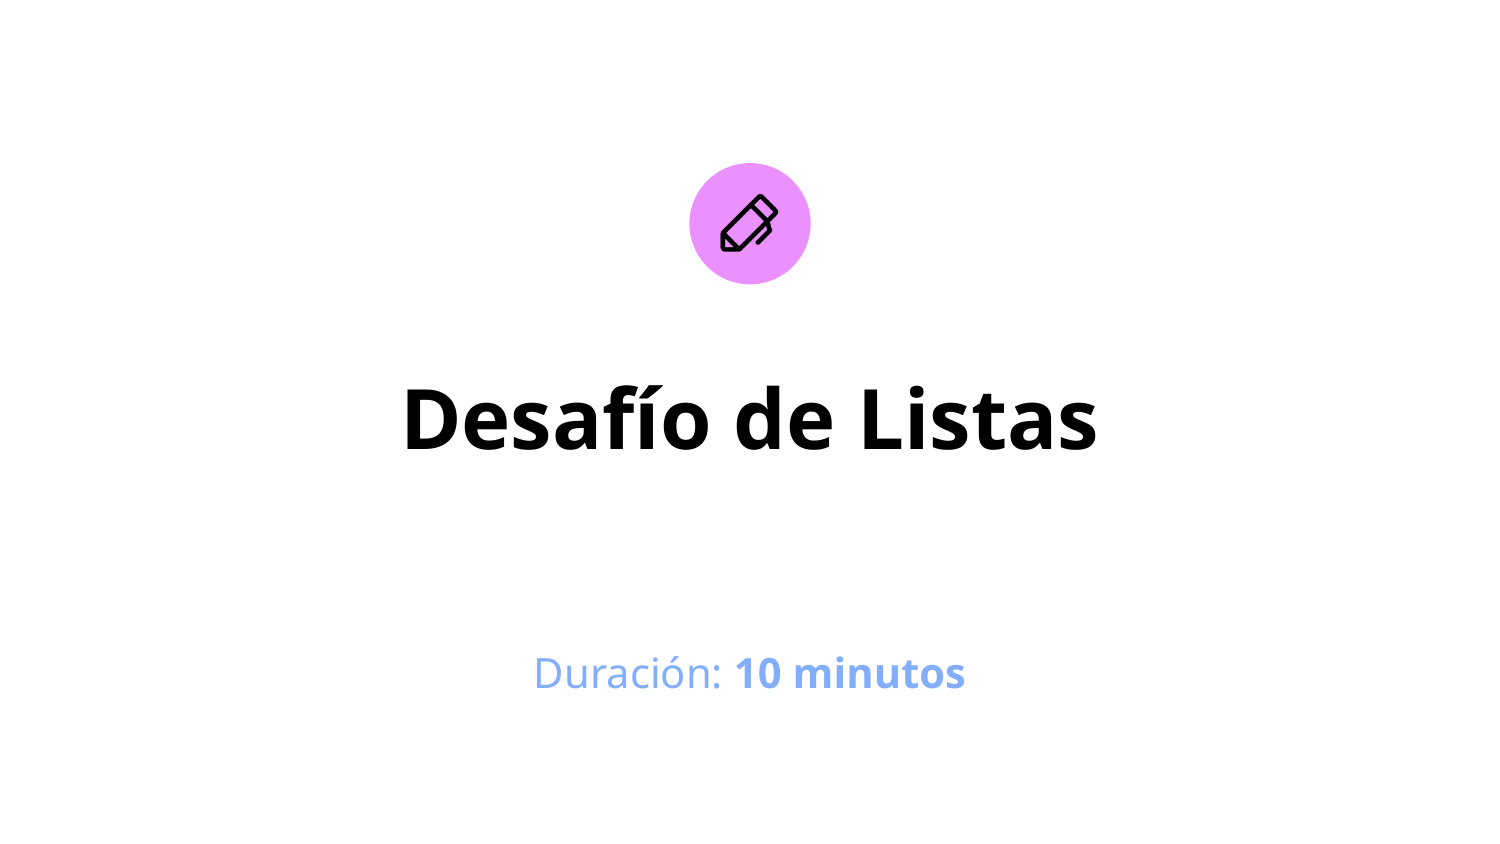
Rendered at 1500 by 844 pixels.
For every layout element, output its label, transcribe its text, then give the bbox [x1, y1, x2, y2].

text_box Duración: 10 minutos [161, 631, 1339, 712]
text_box Desafío de Listas [239, 362, 1261, 483]
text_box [689, 162, 811, 285]
